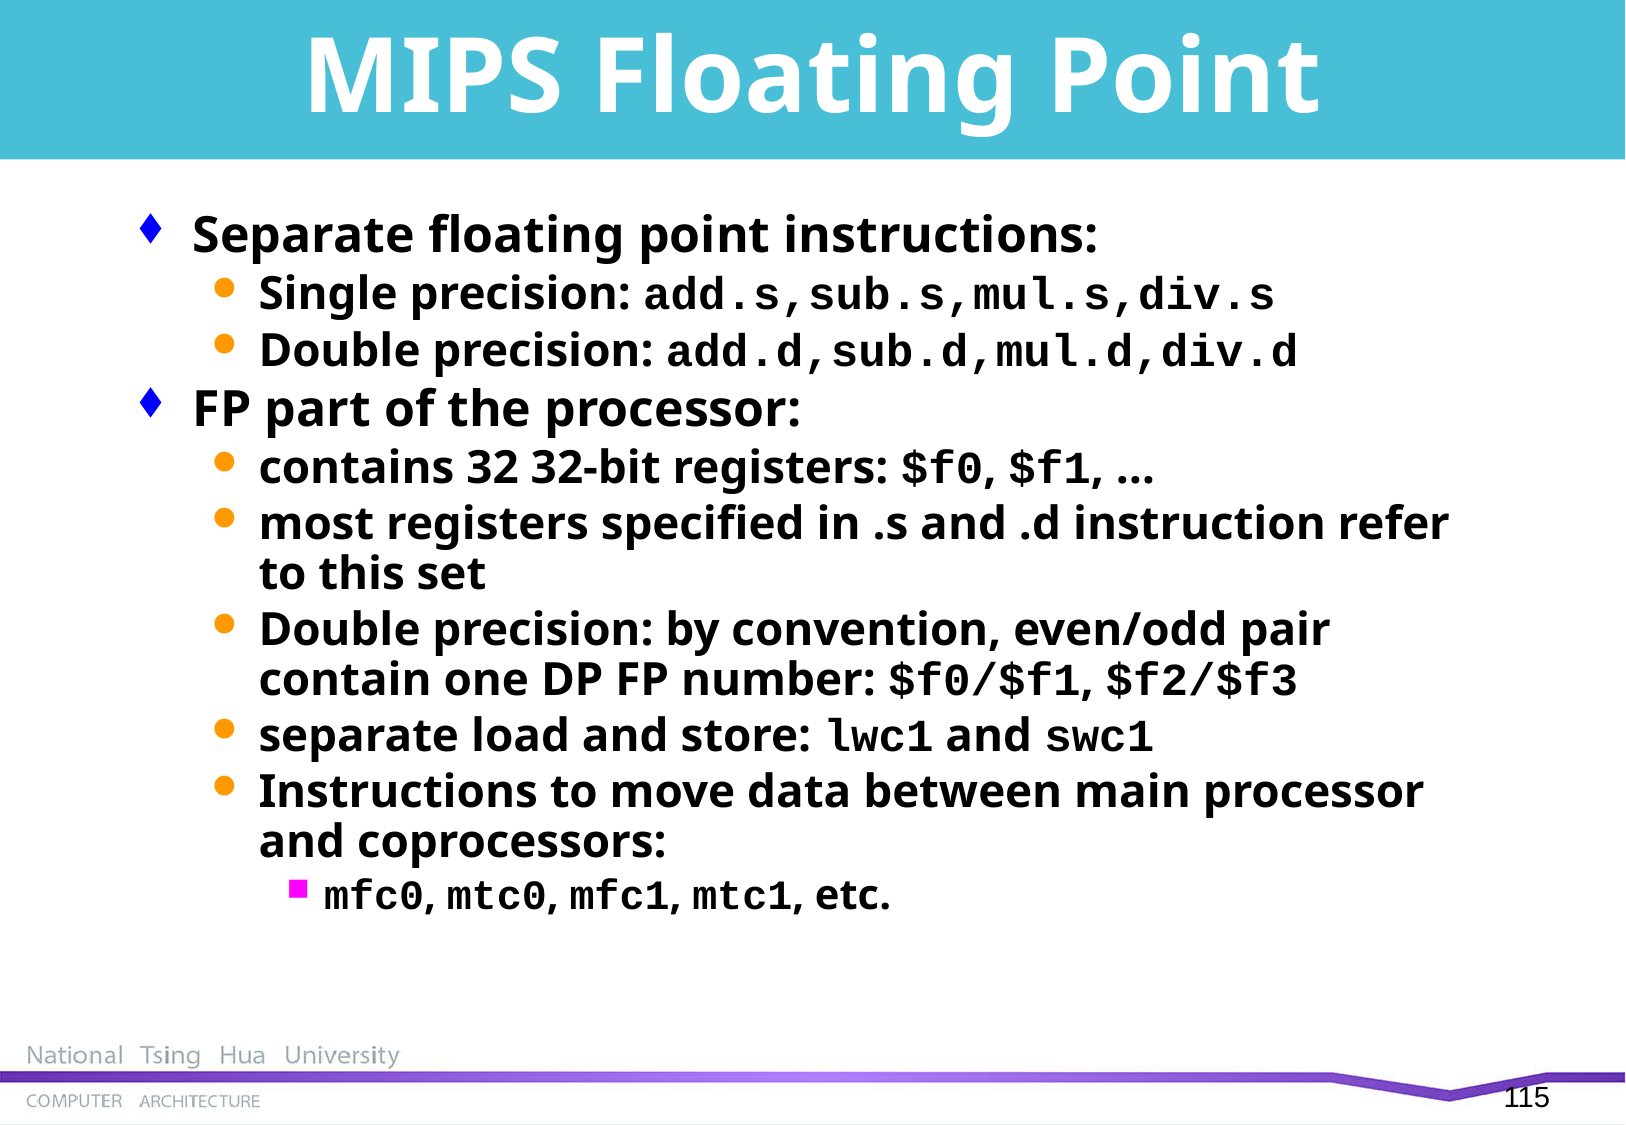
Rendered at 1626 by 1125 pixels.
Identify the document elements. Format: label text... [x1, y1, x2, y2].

list Separate floating point instructions: Single precision: add.s,sub.s,mul.s,div.s Double precision: add.d,sub.d,mul.d,div.d FP part of the processor: contains 32 32-bit registers: $f0, $f1, … most registers specified in .s and .d instruction refer to this set Double precision: by convention, even/odd pair contain one DP FP number: $f0/$f1, $f2/$f3 separate load and store: lwc1 and swc1 Instructions to move data between main processor and coprocessors: mfc0, mtc0, mfc1, mtc1, etc. [121, 202, 1504, 1036]
picture [0, 0, 1626, 1125]
slide_number 114 [1226, 1058, 1566, 1125]
title MIPS Floating Point [121, 6, 1504, 155]
